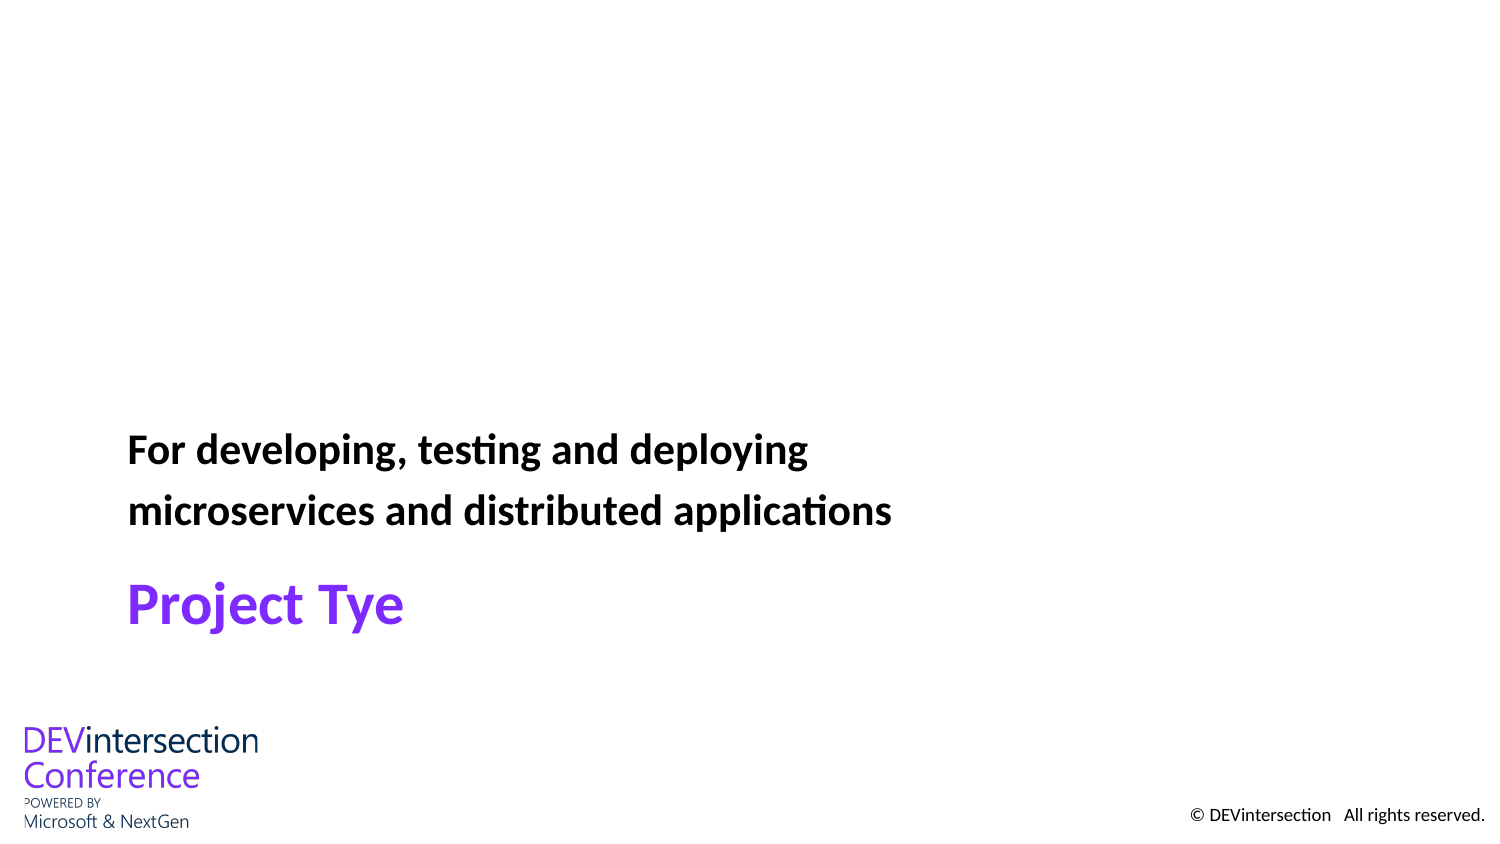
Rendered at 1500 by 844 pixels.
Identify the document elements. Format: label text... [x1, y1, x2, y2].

title Project Tye [112, 552, 1388, 648]
list For developing, testing and deploying microservices and distributed applications [112, 357, 1388, 543]
